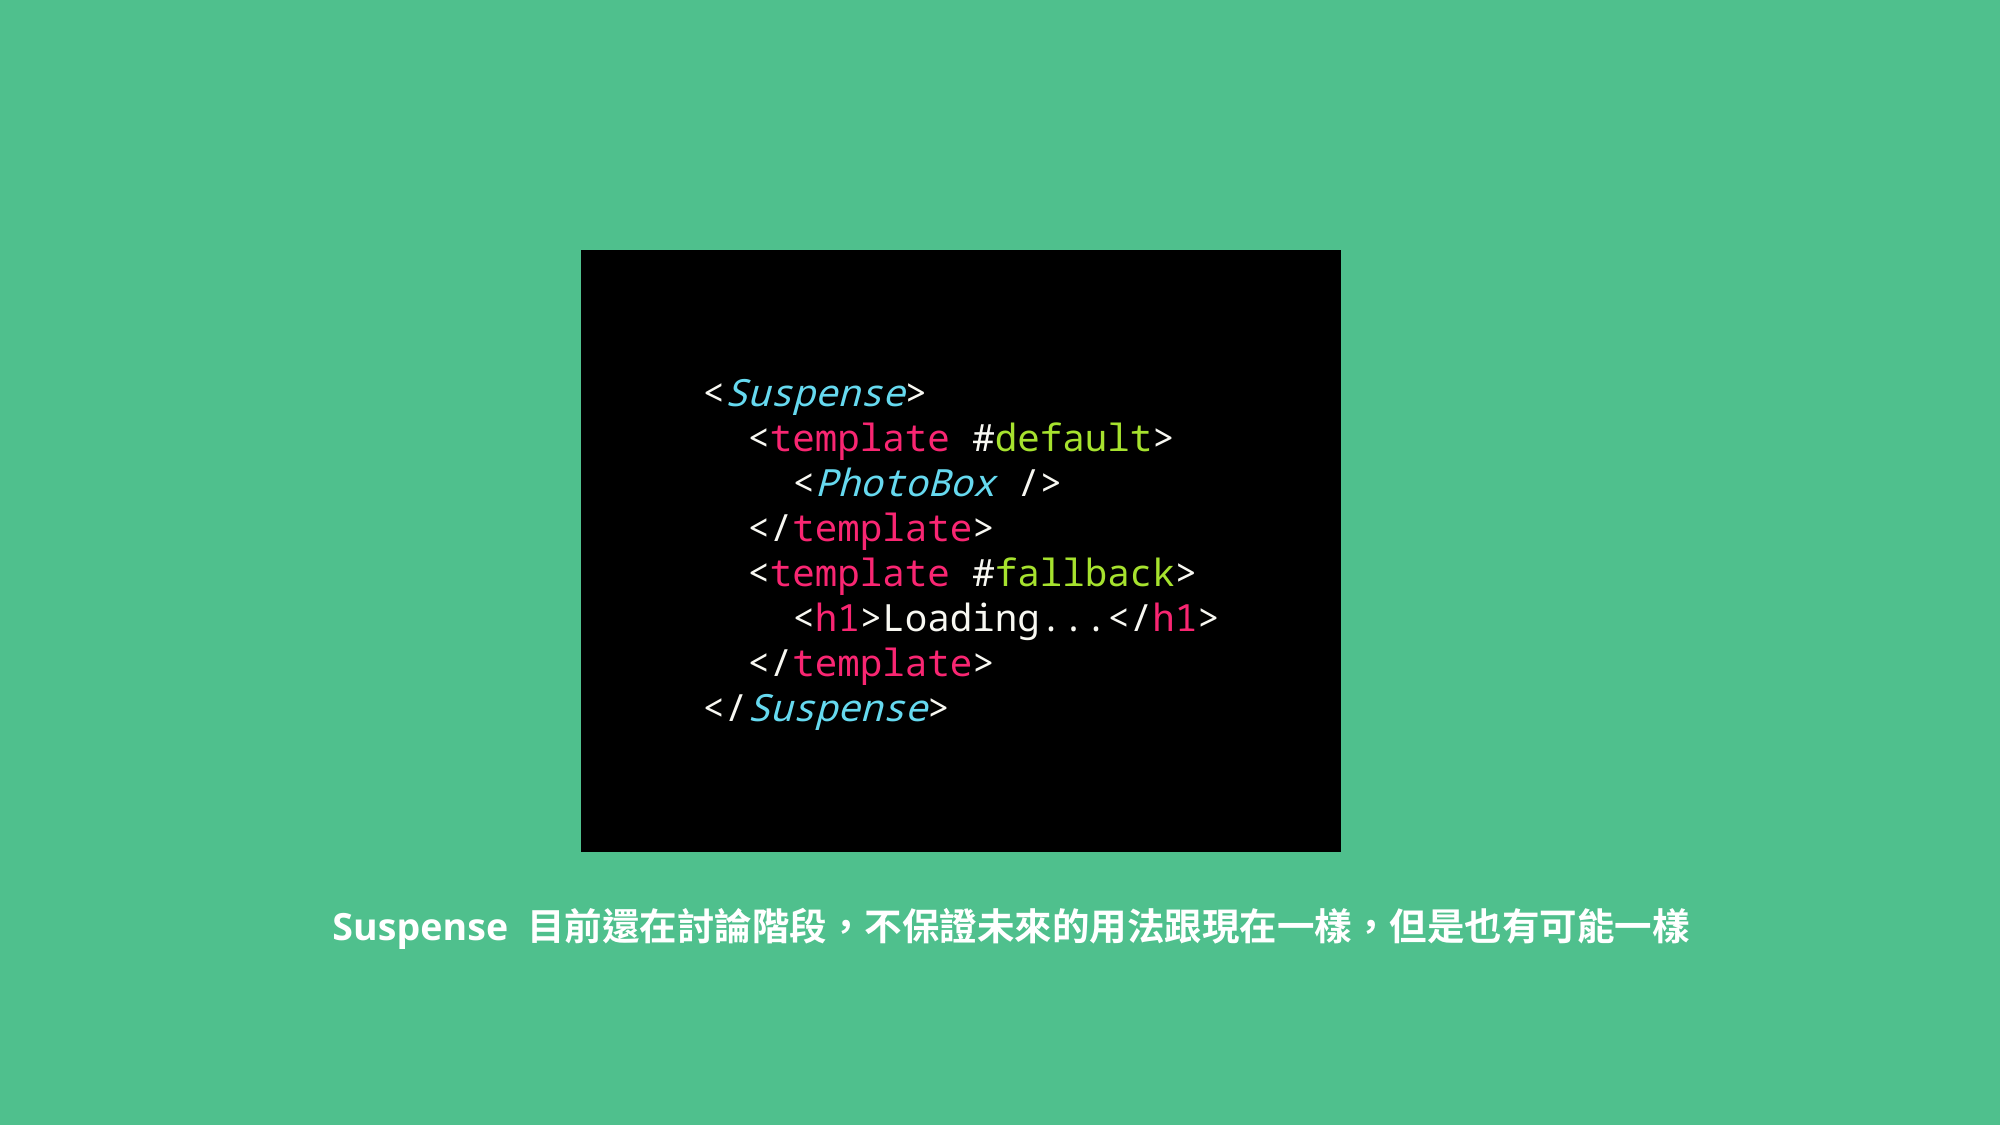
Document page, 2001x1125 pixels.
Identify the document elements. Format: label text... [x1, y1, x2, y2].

text_box <Suspense> <template #default> <PhotoBox /> </template> <template #fallback> <h1>Loading...</h1> </template> </Suspense> [597, 361, 1325, 737]
text_box [581, 250, 1341, 852]
text_box Suspense 目前還在討論階段，不保證未來的用法跟現在一樣，但是也有可能一樣 [297, 895, 1725, 956]
